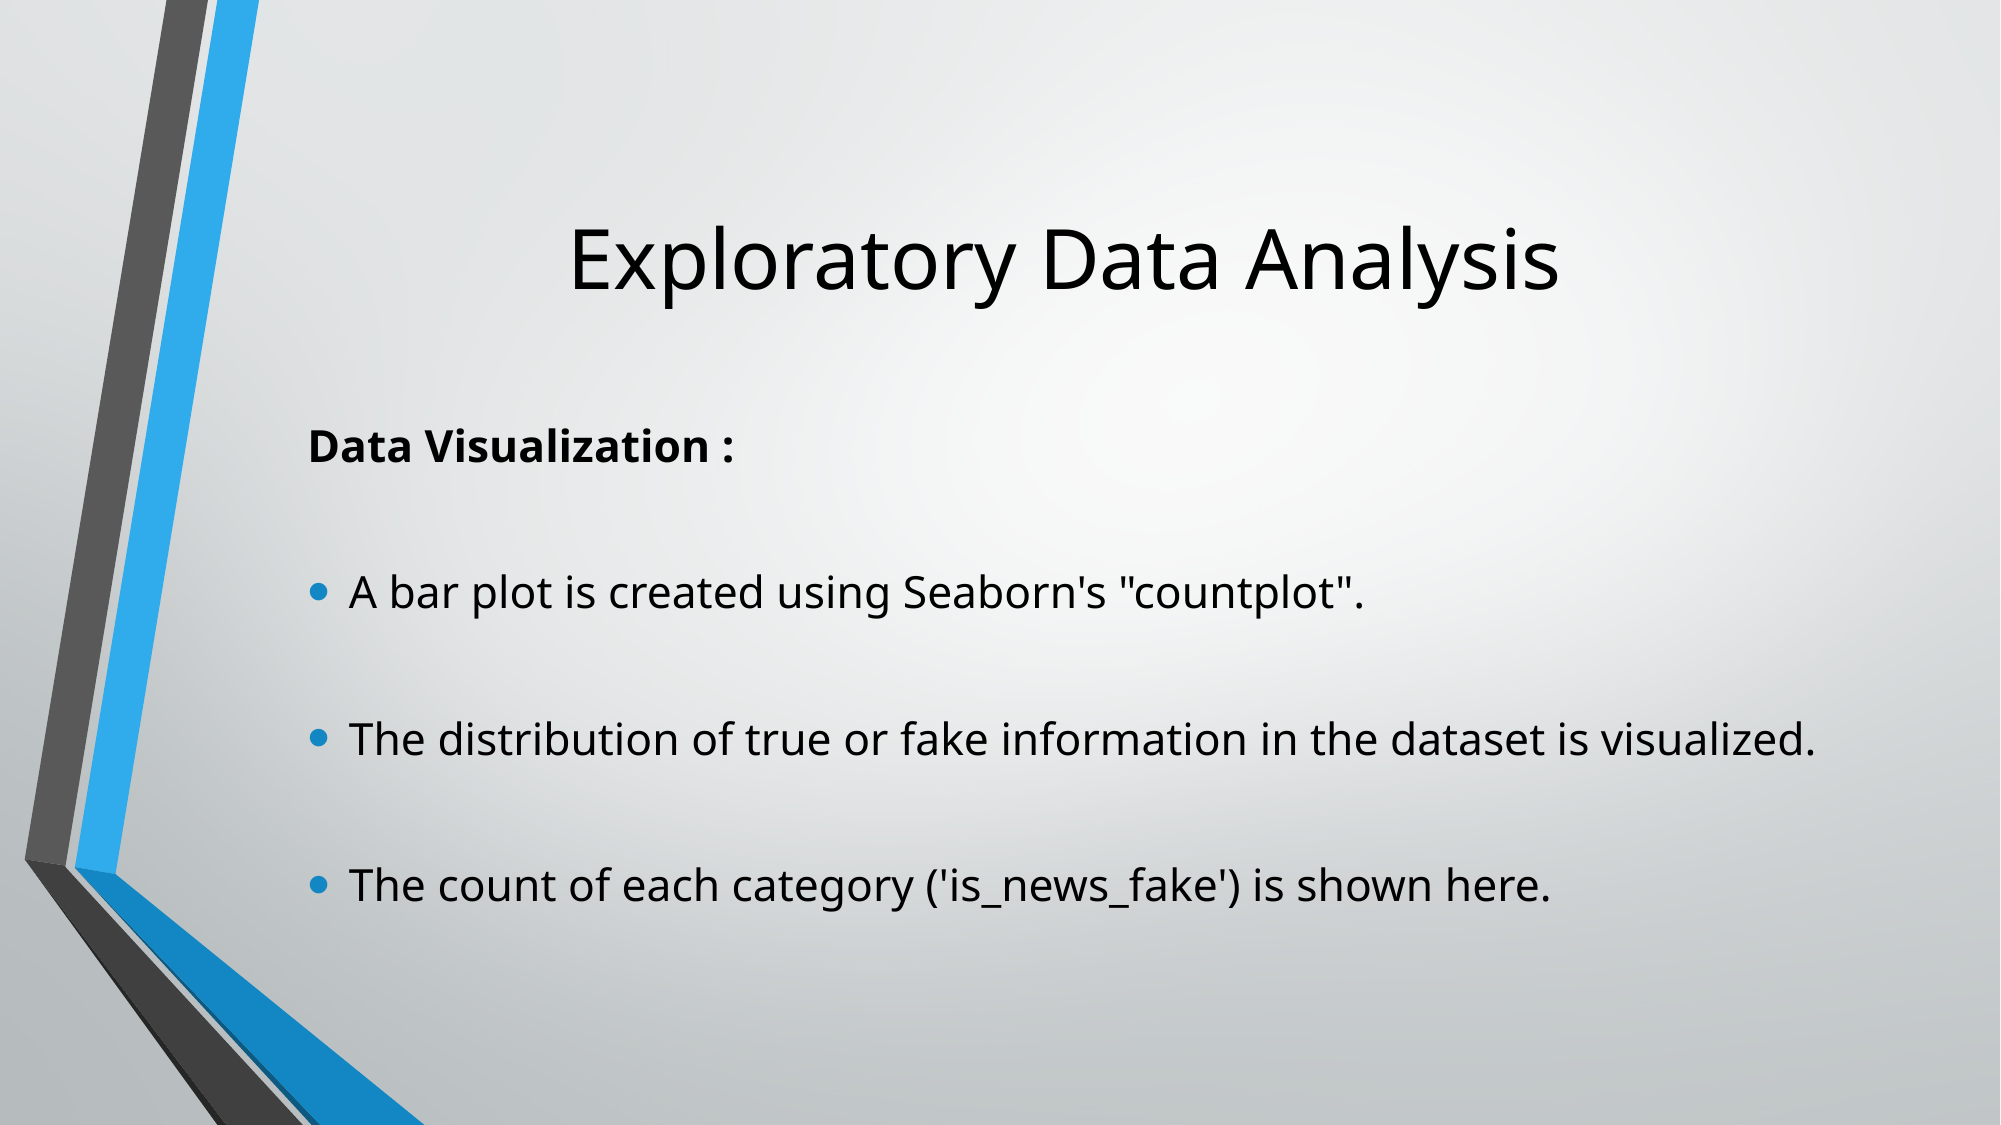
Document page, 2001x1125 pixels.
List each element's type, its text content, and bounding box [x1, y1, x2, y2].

title Exploratory Data Analysis [243, 112, 1887, 400]
list Data Visualization : A bar plot is created using Seaborn's "countplot". The distribution of true or fake information in the dataset is visualized. The count of each category ('is_news_fake') is shown here. [292, 410, 1936, 923]
